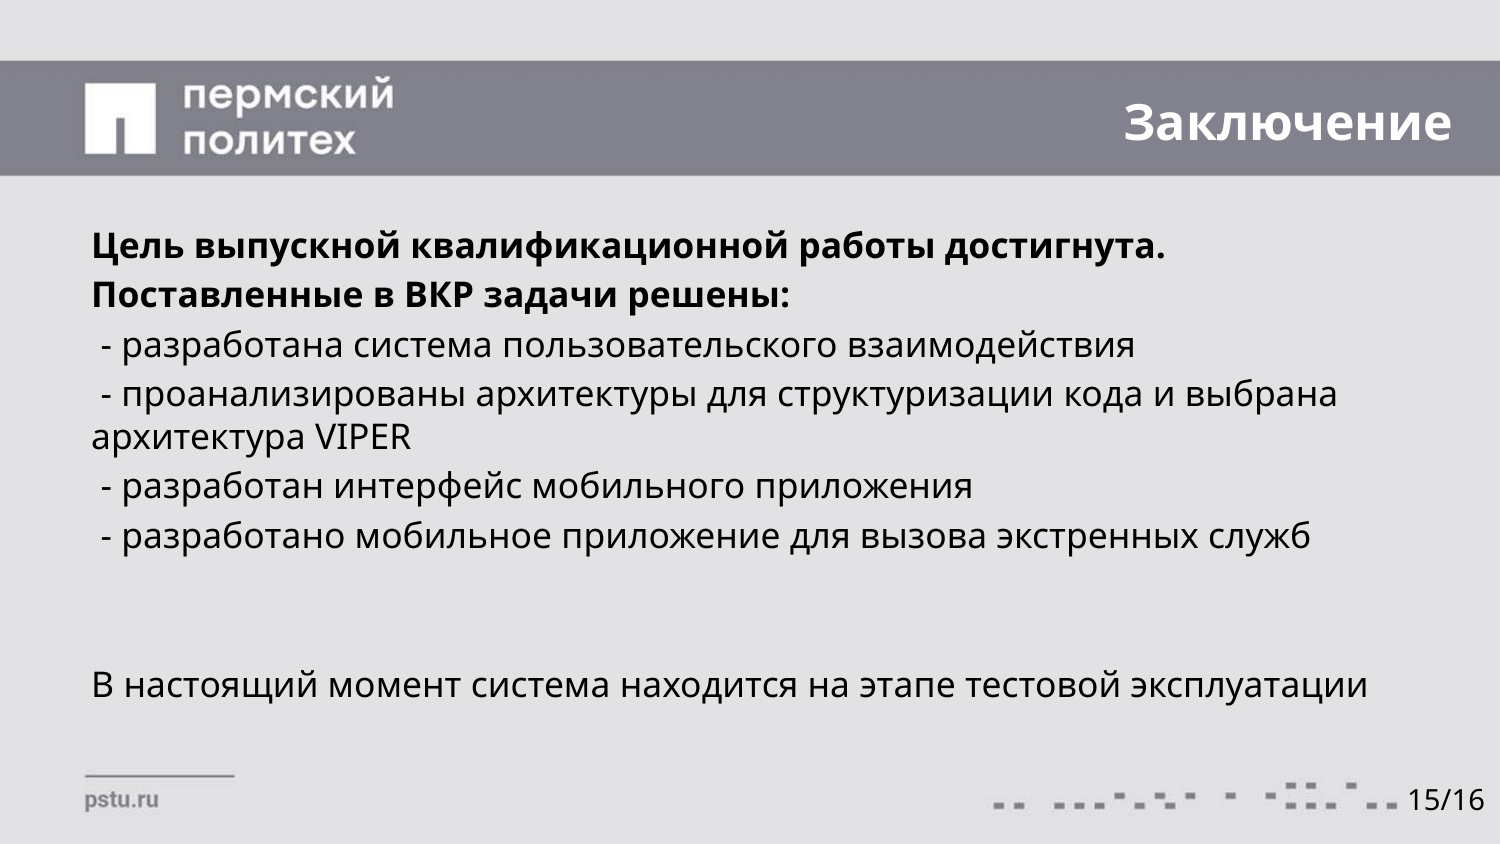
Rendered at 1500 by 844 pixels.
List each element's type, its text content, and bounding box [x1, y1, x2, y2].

title Заключение [472, 79, 1469, 162]
list Цель выпускной квалификационной работы достигнута. Поставленные в ВКР задачи решены: - разработана система пользовательского взаимодействия - проанализированы архитектуры для структуризации кода и выбрана архитектура VIPER - разработан интерфейс мобильного приложения - разработано мобильное приложение для вызова экстренных служб В настоящий момент система находится на этапе тестовой эксплуатации [58, 215, 1449, 721]
text_box 15/16 [1385, 773, 1500, 824]
picture [0, 0, 1500, 844]
